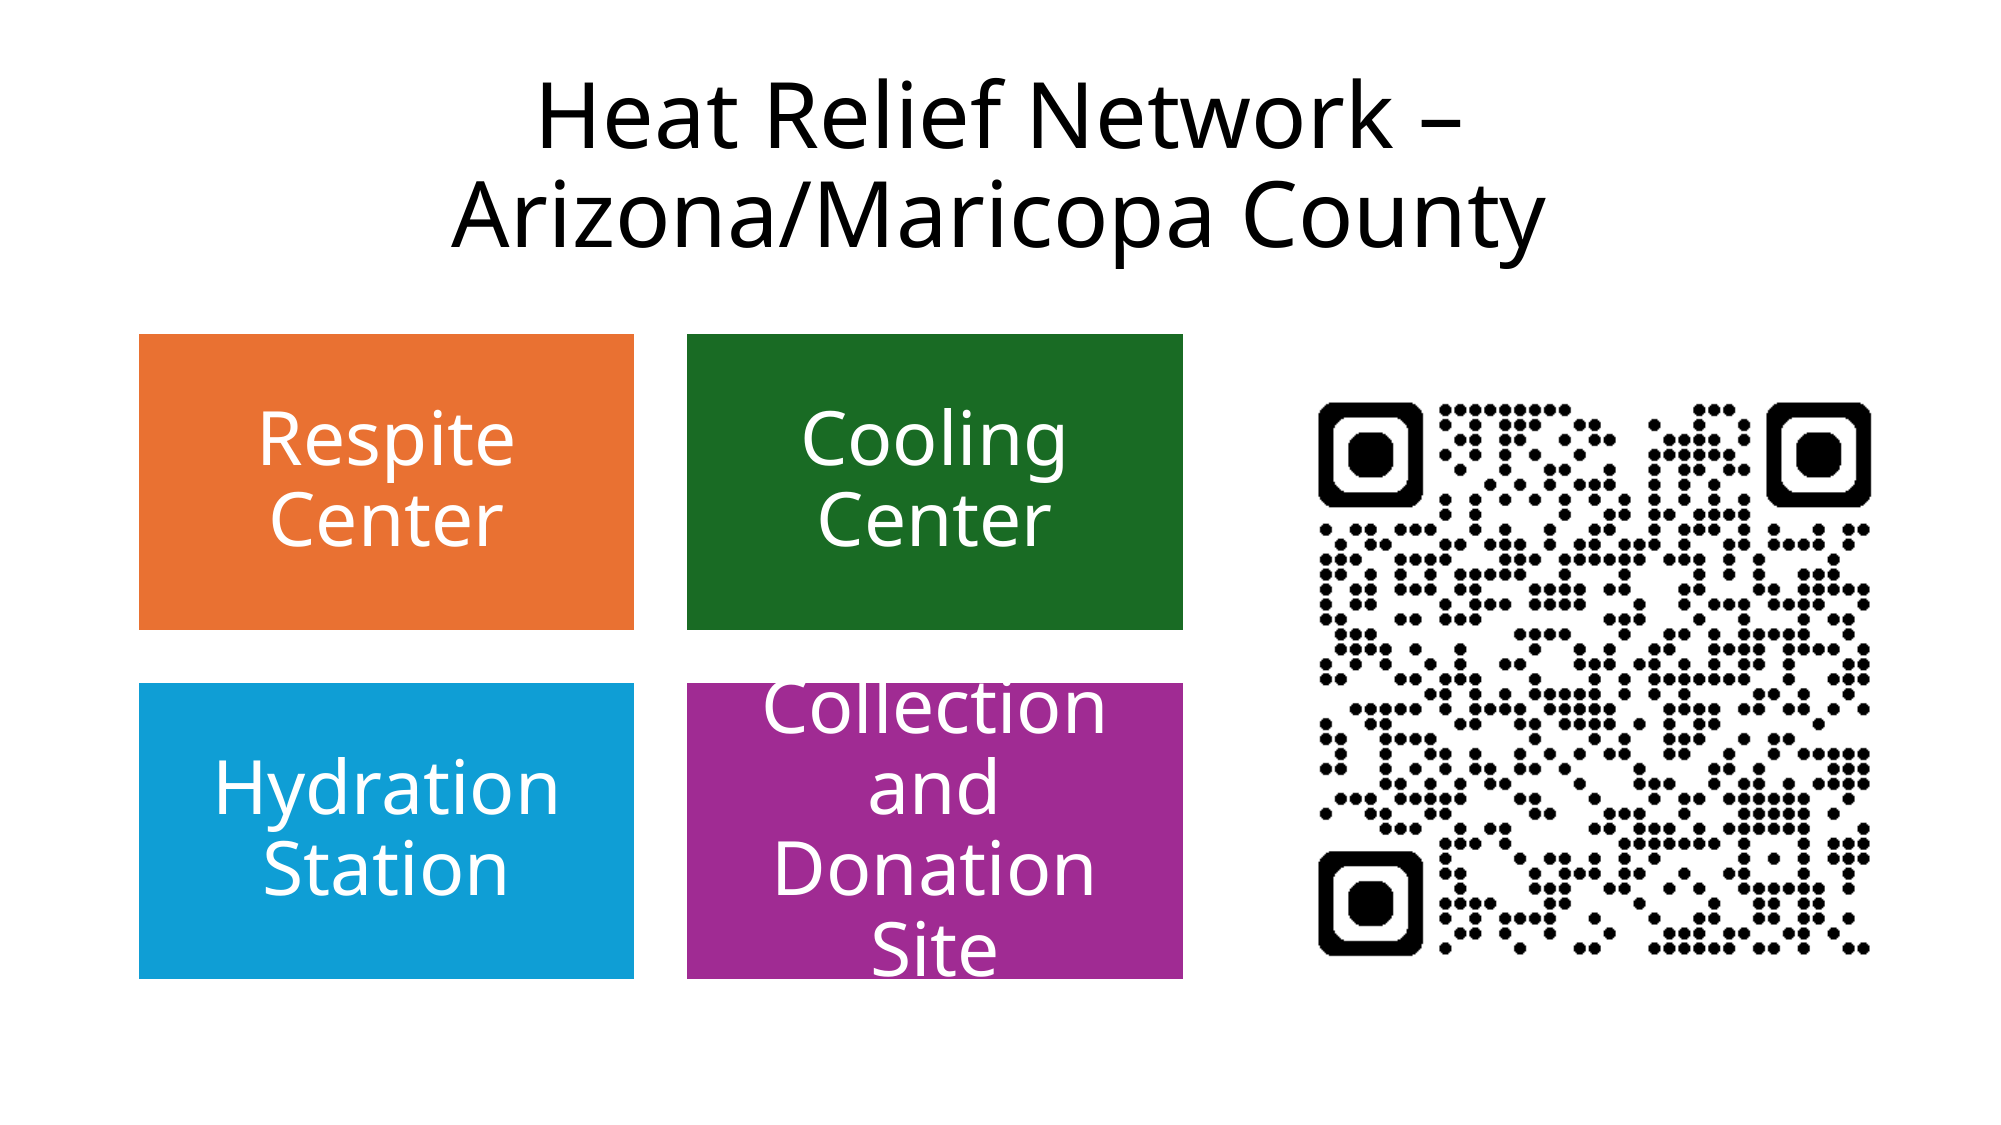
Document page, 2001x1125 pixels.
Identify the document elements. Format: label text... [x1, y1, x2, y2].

picture [1258, 342, 1907, 1016]
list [136, 298, 1185, 1014]
title Heat Relief Network – Arizona/Maricopa County [137, 59, 1863, 278]
